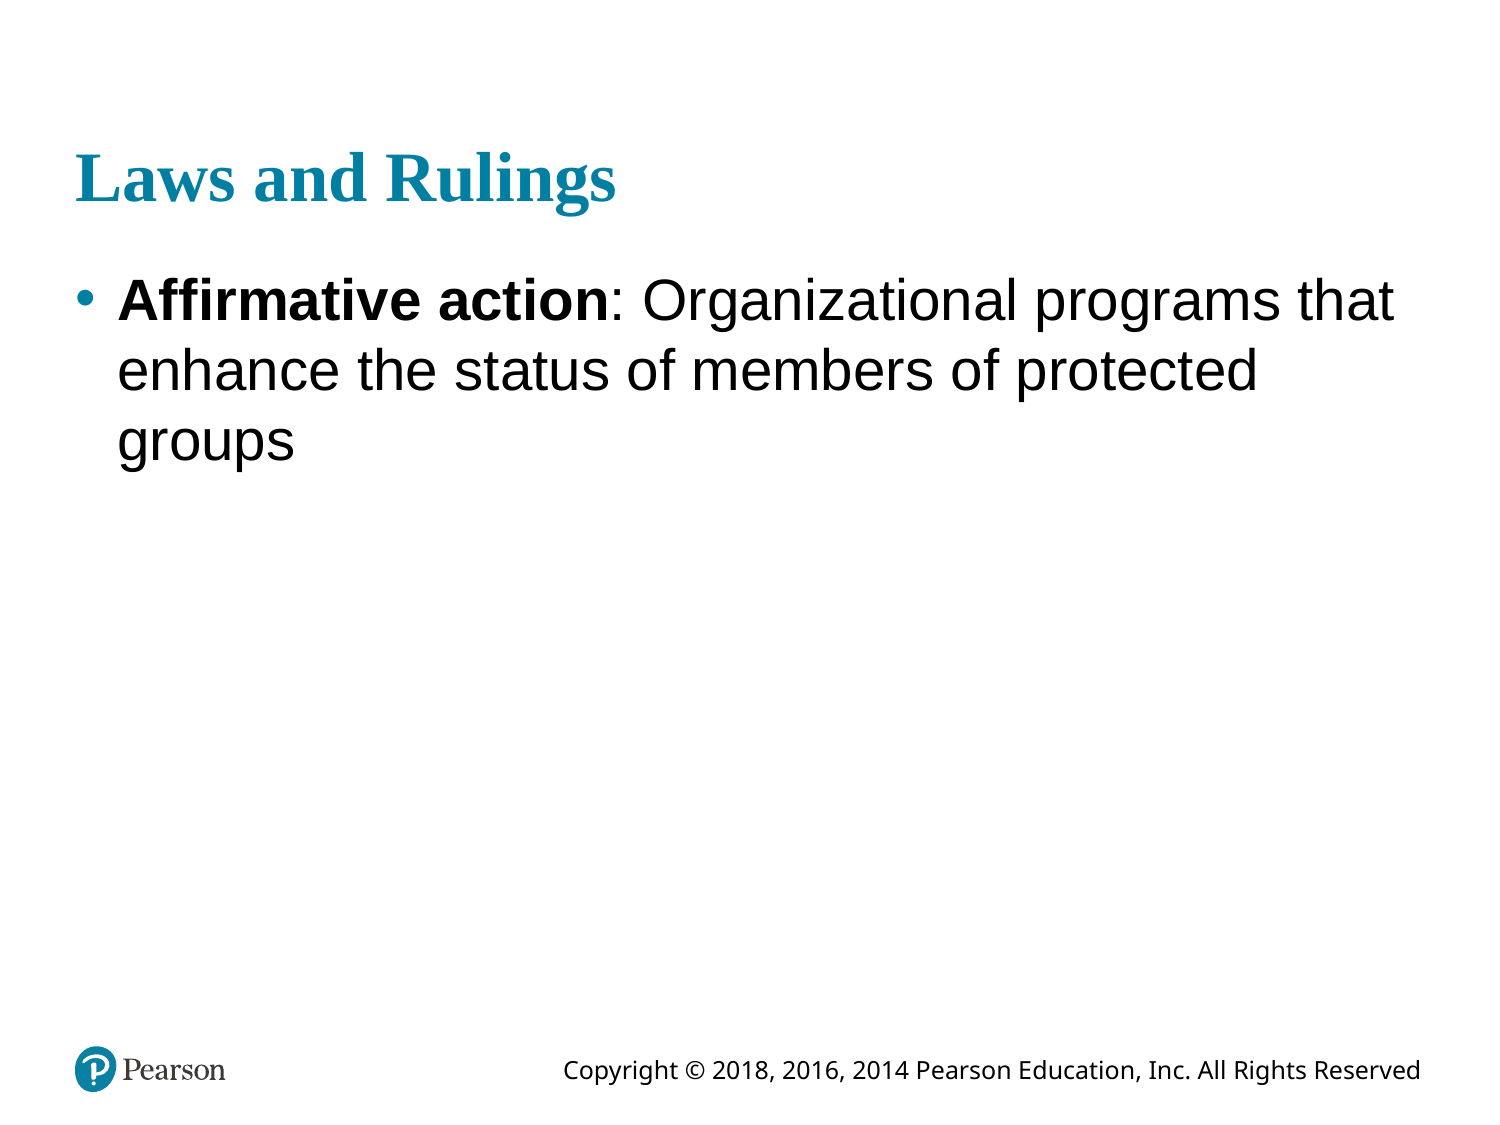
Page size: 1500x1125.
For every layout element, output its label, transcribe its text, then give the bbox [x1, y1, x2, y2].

title Laws and Rulings [75, 35, 1425, 216]
list Affirmative action: Organizational programs that enhance the status of members of protected groups [75, 262, 1425, 1005]
